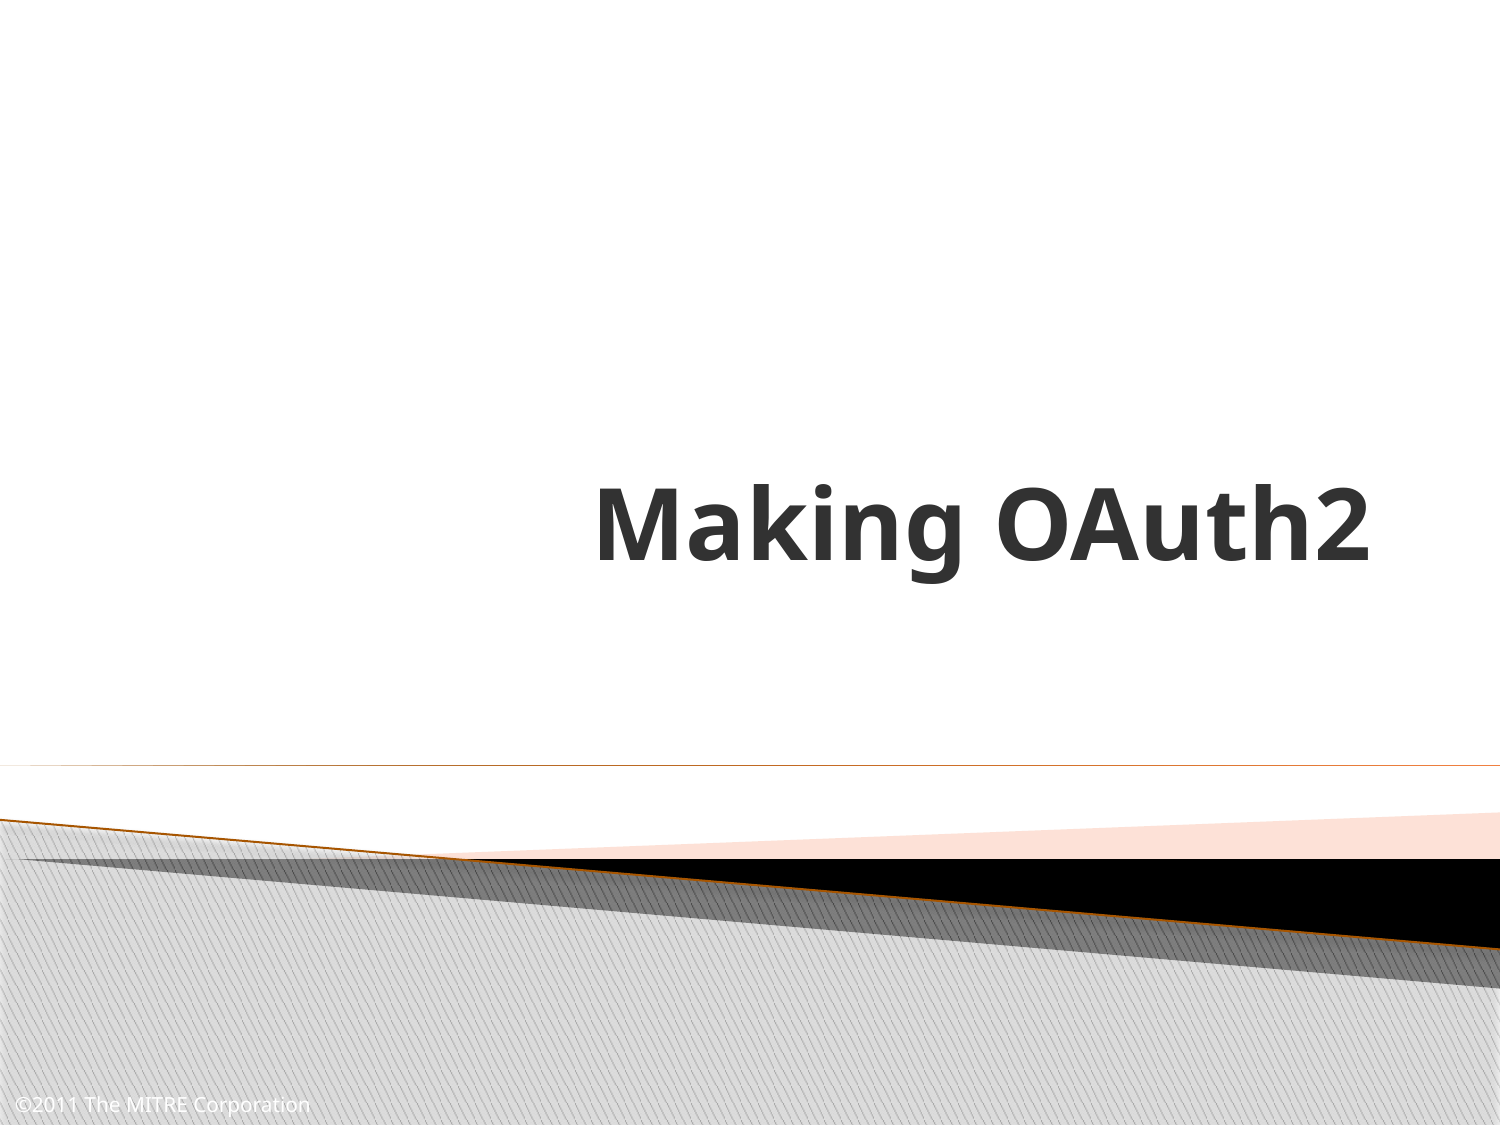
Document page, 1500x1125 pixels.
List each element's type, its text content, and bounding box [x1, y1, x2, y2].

picture [5, 859, 1500, 989]
title Making OAuth2 [112, 287, 1388, 588]
